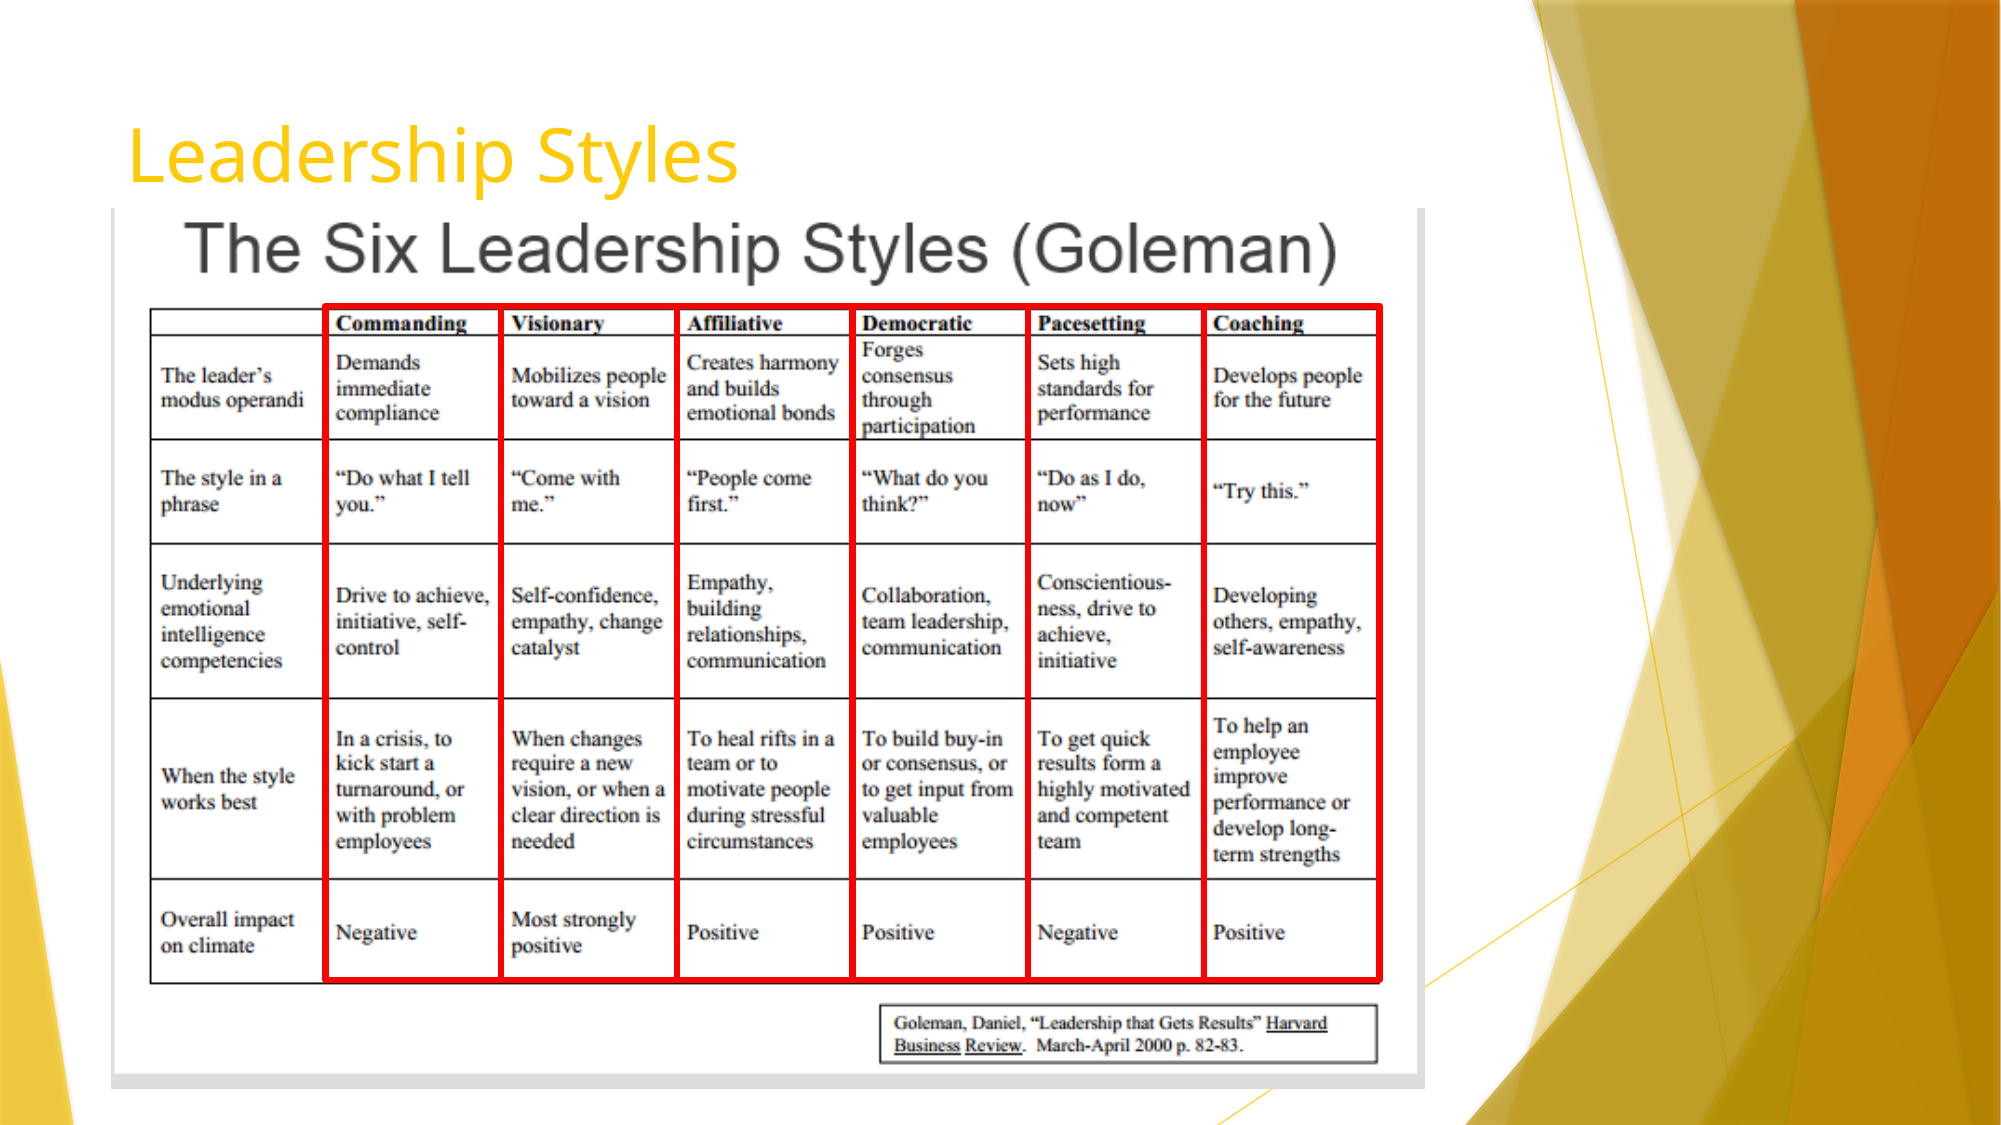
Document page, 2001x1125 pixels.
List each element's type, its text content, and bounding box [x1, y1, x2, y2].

picture [110, 207, 1426, 1090]
title Leadership Styles [111, 99, 1522, 317]
